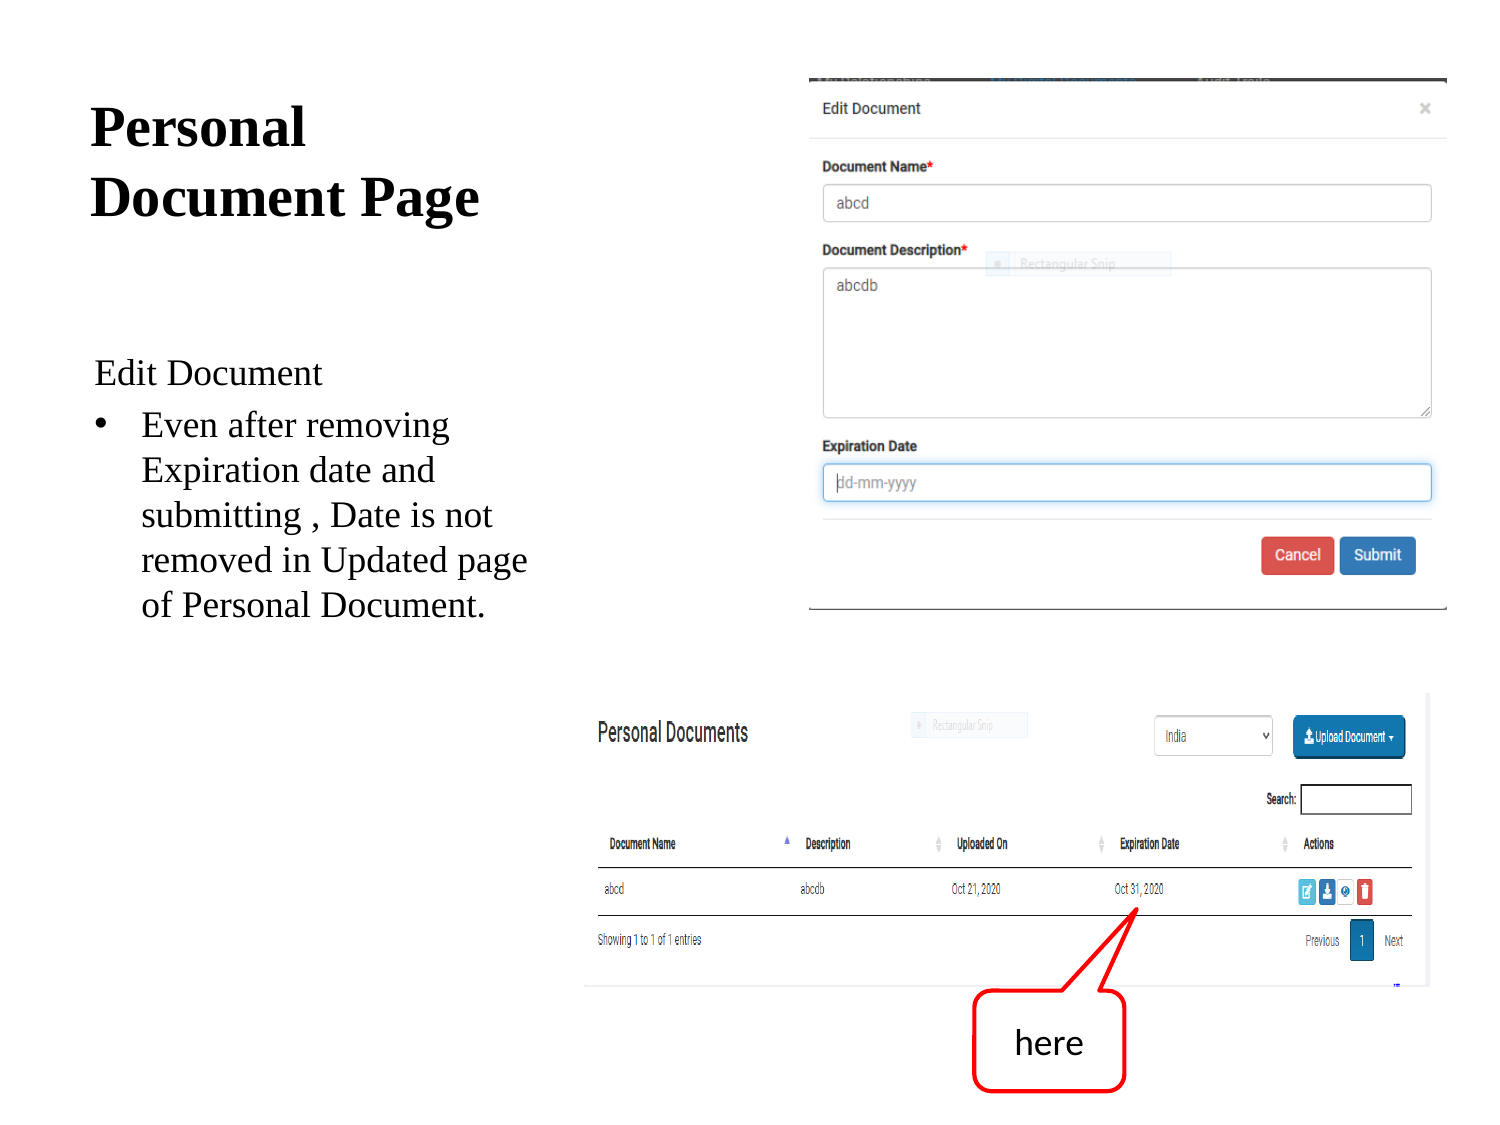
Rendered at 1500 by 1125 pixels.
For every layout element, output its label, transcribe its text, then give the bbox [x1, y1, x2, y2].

list Edit Document Even after removing Expiration date and submitting , Date is not removed in Updated page of Personal Document. [79, 235, 573, 1005]
text_box here [974, 996, 1125, 1092]
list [808, 77, 1448, 610]
picture [584, 693, 1430, 987]
title Personal Document Page [75, 44, 569, 236]
